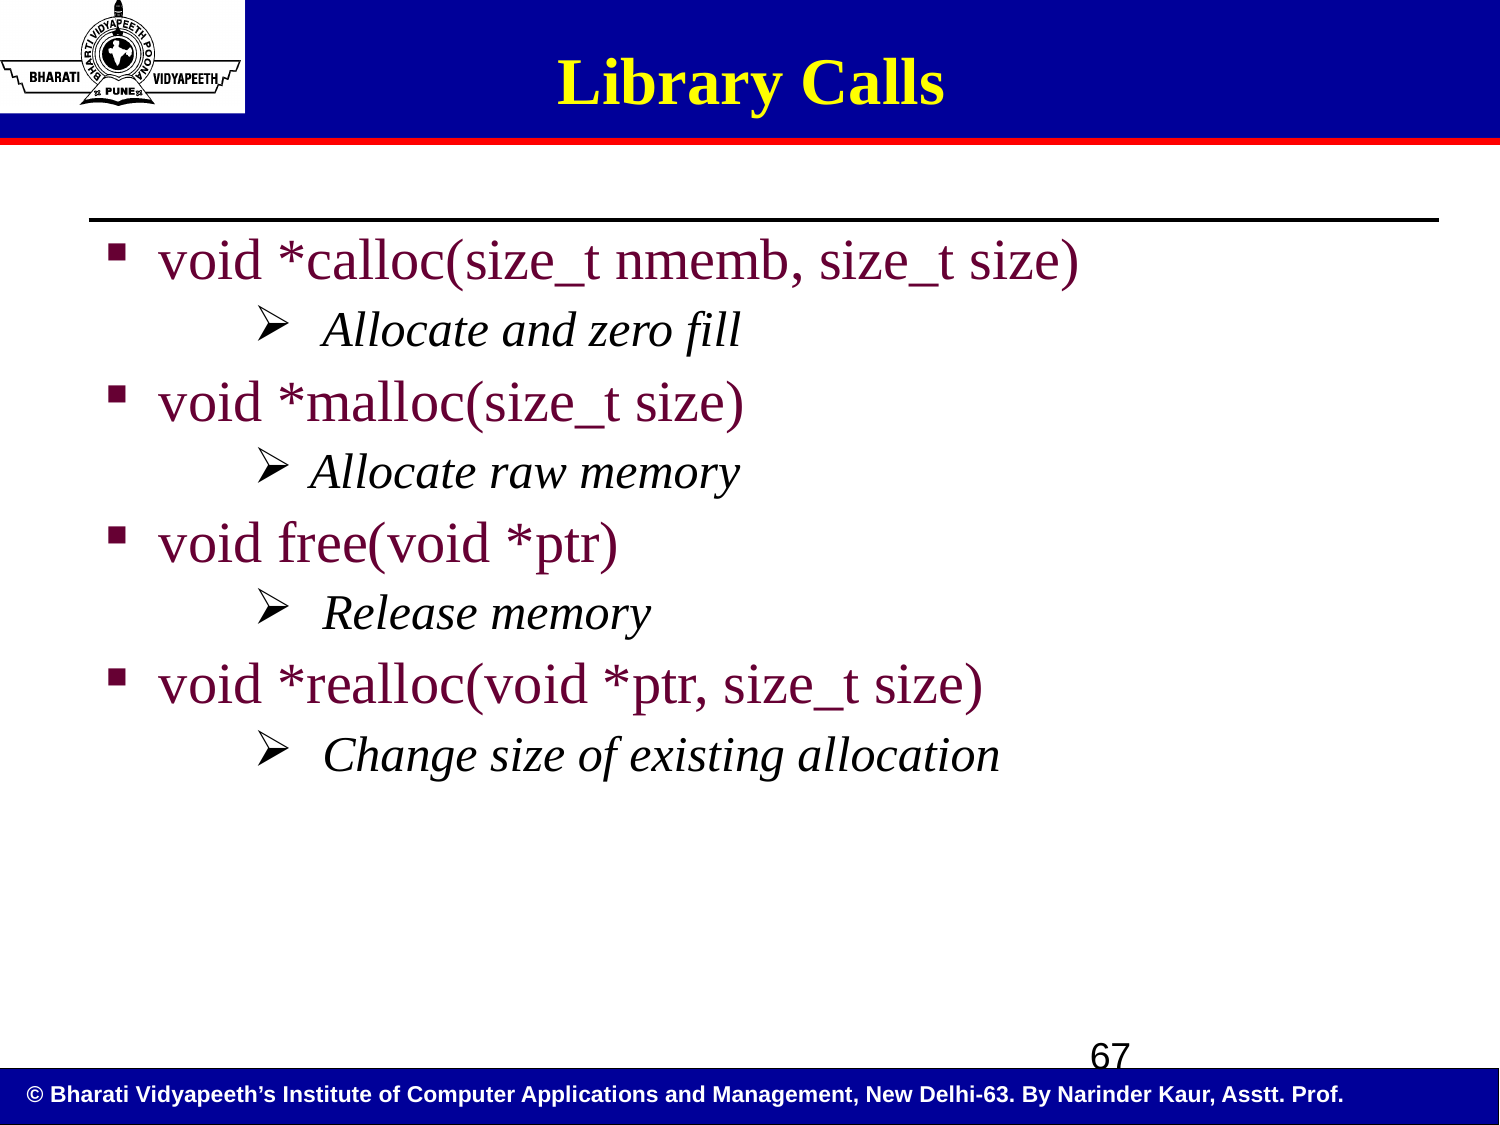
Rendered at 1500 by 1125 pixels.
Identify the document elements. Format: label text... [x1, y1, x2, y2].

title Library Calls [76, 30, 1427, 234]
table_header void *calloc(size_t nmemb, size_t size) Allocate and zero fill void *malloc(size_t size) Allocate raw memory void free(void *ptr) Release memory void *realloc(void *ptr, size_t size) Change size of existing allocation [89, 222, 1439, 830]
picture [0, 0, 241, 106]
slide_number 67 [1074, 1024, 1425, 1103]
